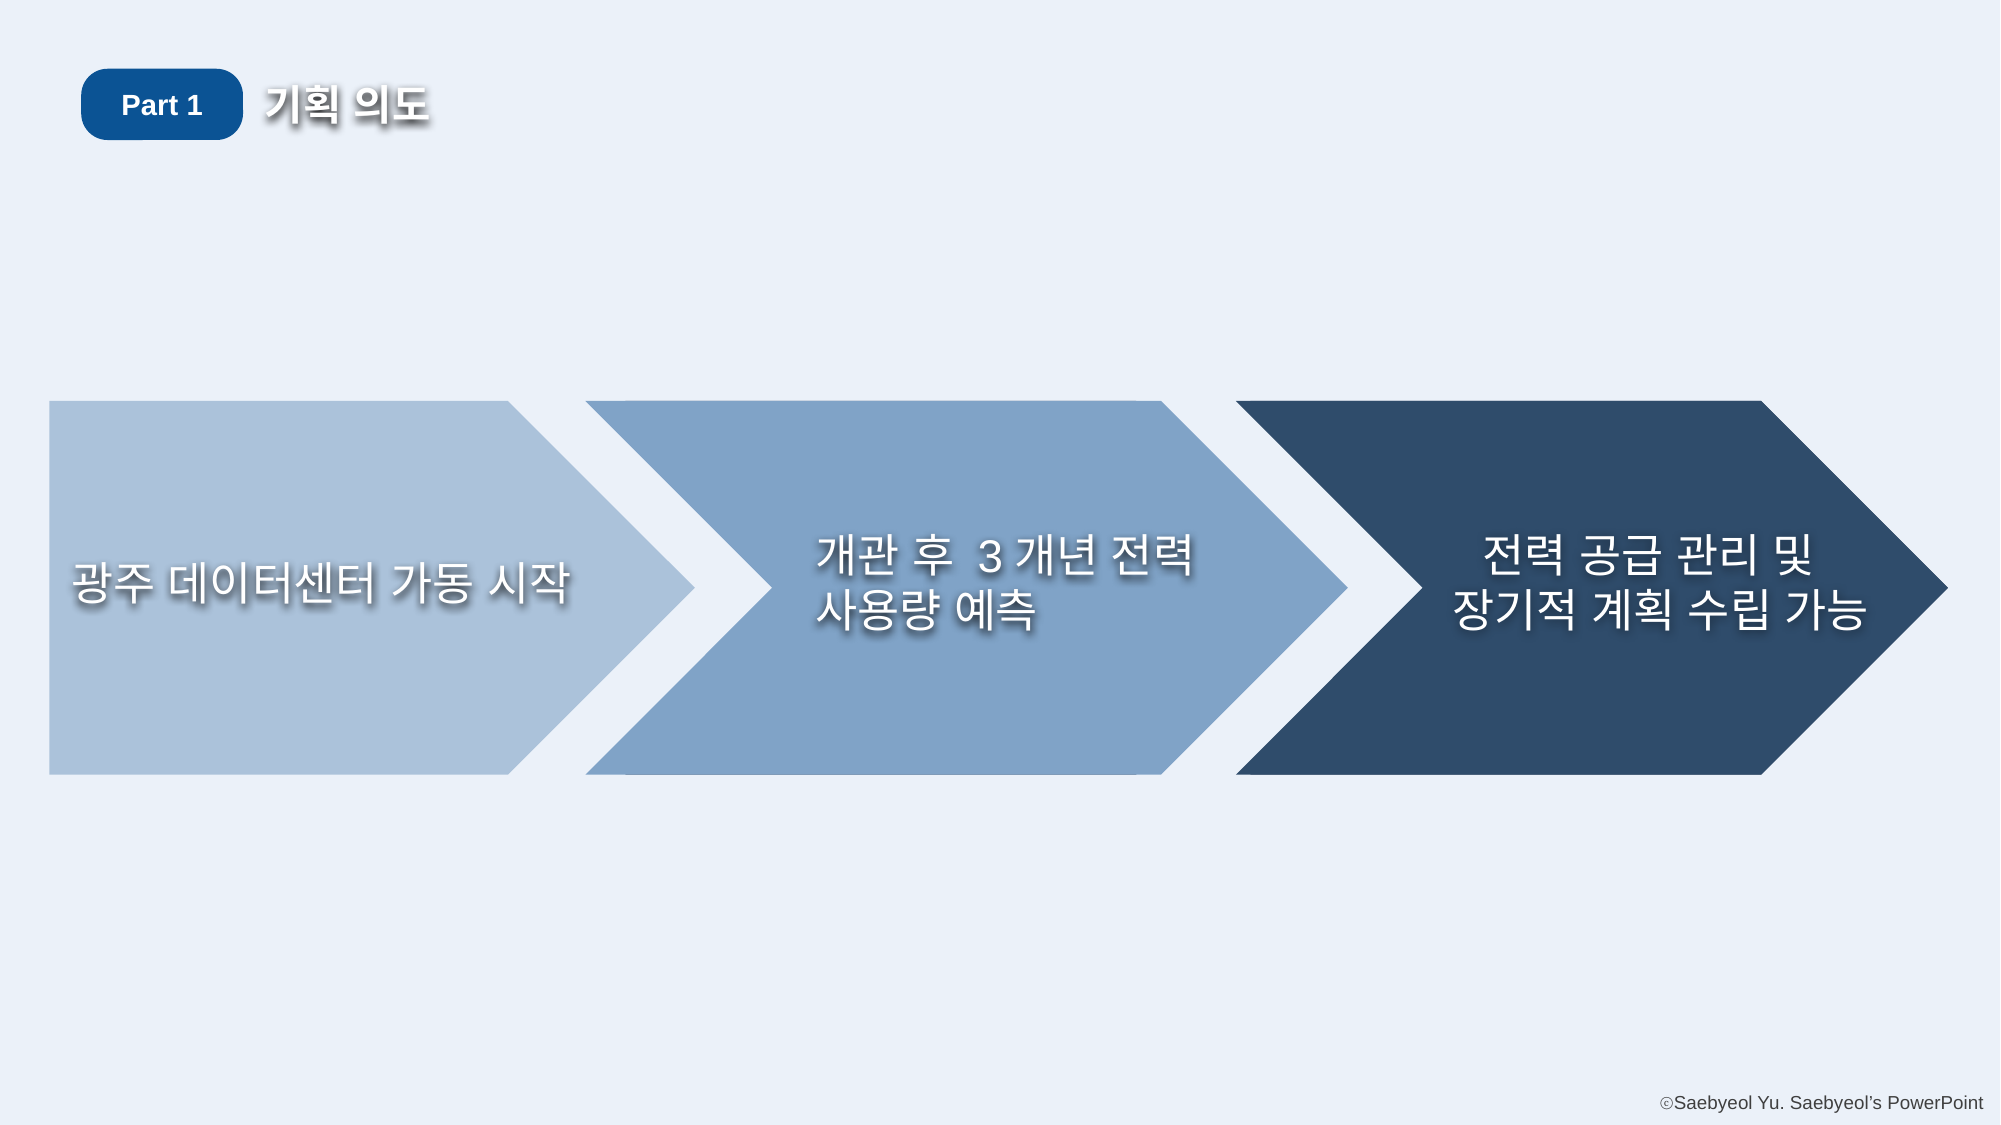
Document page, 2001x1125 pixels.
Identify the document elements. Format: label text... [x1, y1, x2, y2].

text_box [49, 400, 695, 775]
text_box 기획 의도 [250, 71, 695, 137]
text_box [585, 400, 1348, 775]
text_box [1235, 400, 1876, 535]
text_box [81, 68, 242, 141]
text_box Part 1 [106, 79, 219, 129]
text_box [1235, 641, 1882, 775]
text_box 광주 데이터센터 가동 시작 [56, 547, 646, 618]
text_box 전력 공급 관리 및 장기적 계획 수립 가능 [1376, 519, 1921, 645]
text_box 개관 후 3개년 전력 사용량 예측 [800, 519, 1277, 645]
text_box [1929, 568, 1948, 607]
